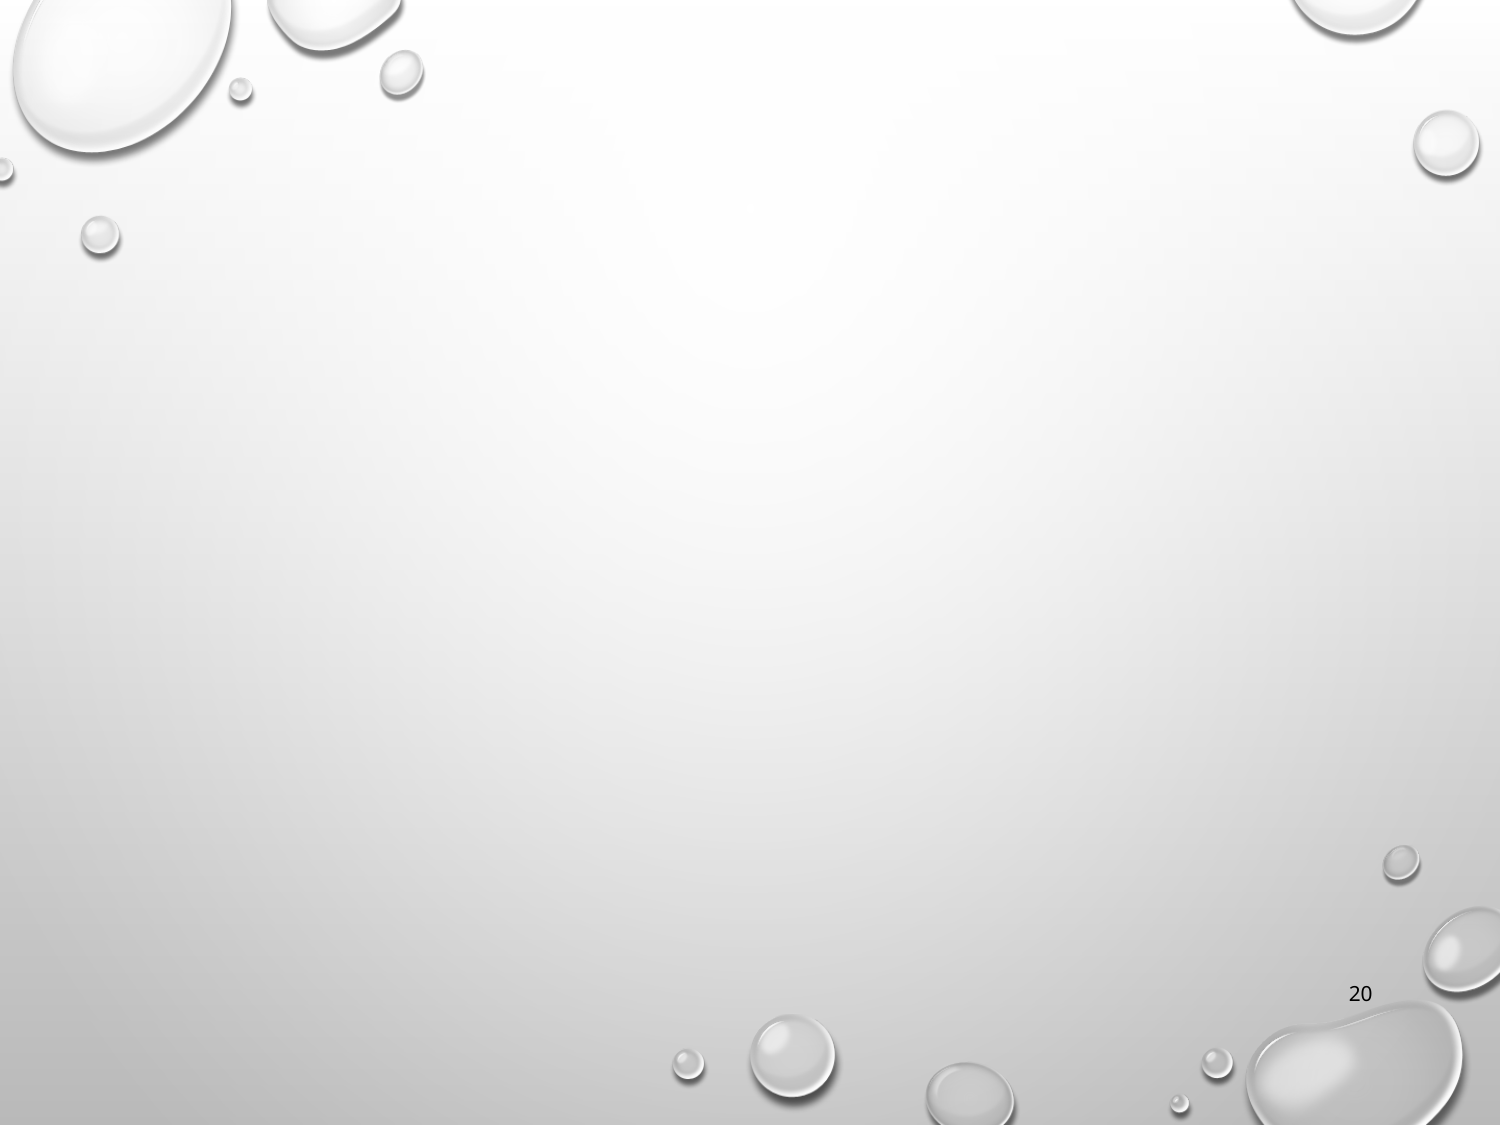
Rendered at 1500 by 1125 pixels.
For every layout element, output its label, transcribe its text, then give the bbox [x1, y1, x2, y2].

slide_number 20 [1293, 965, 1388, 1025]
picture [0, 0, 1500, 1125]
